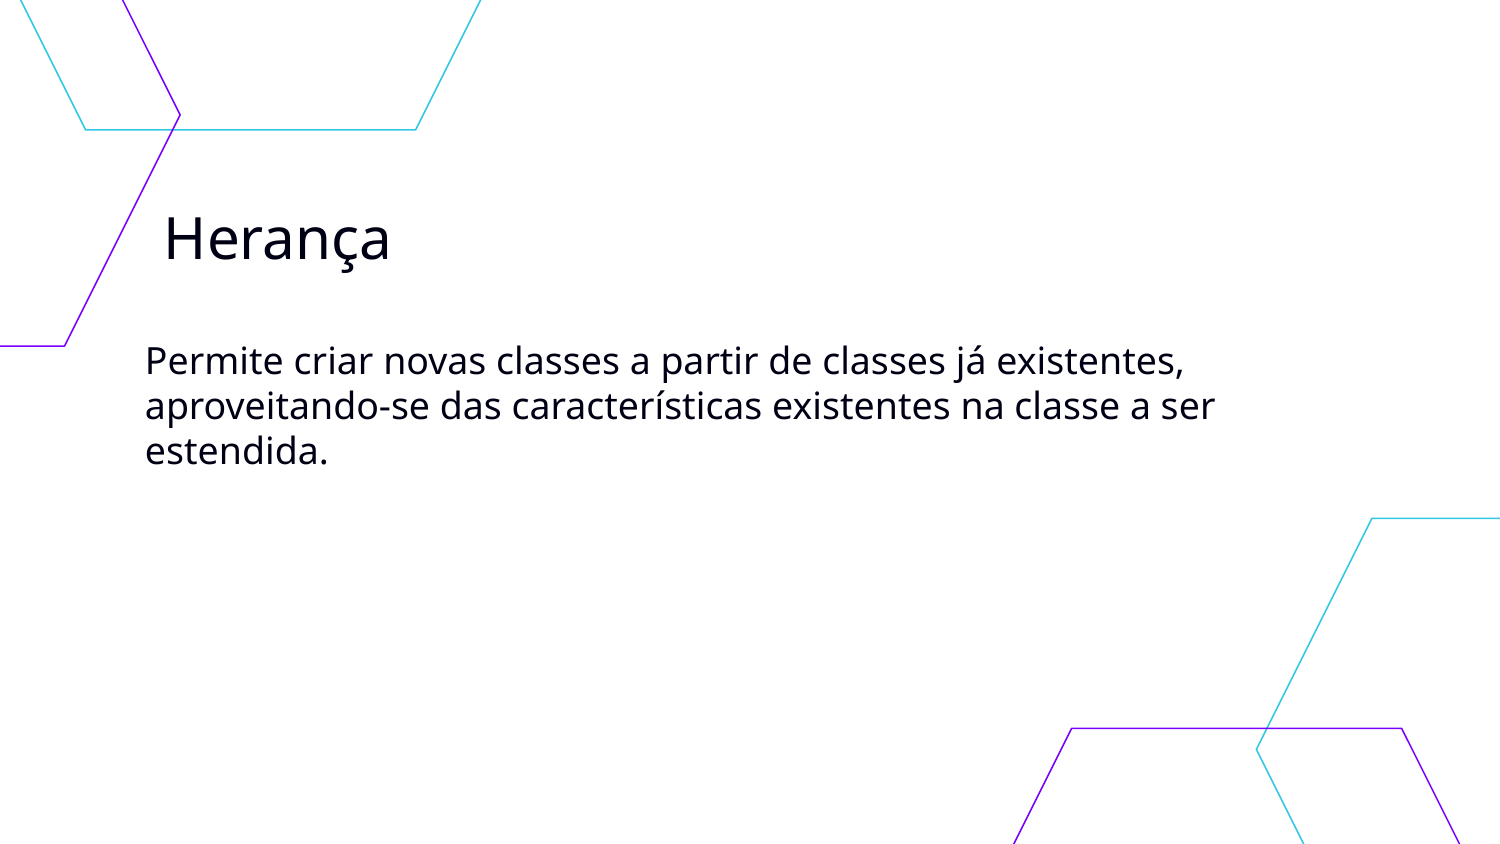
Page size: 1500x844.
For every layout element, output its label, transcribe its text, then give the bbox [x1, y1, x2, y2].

text_box [1013, 728, 1460, 844]
list Permite criar novas classes a partir de classes já existentes, aproveitando-se das características existentes na classe a ser estendida. [129, 321, 1352, 622]
text_box [0, 0, 181, 347]
title Herança [148, 185, 1352, 268]
text_box [1267, 518, 1500, 844]
text_box [124, 0, 481, 130]
